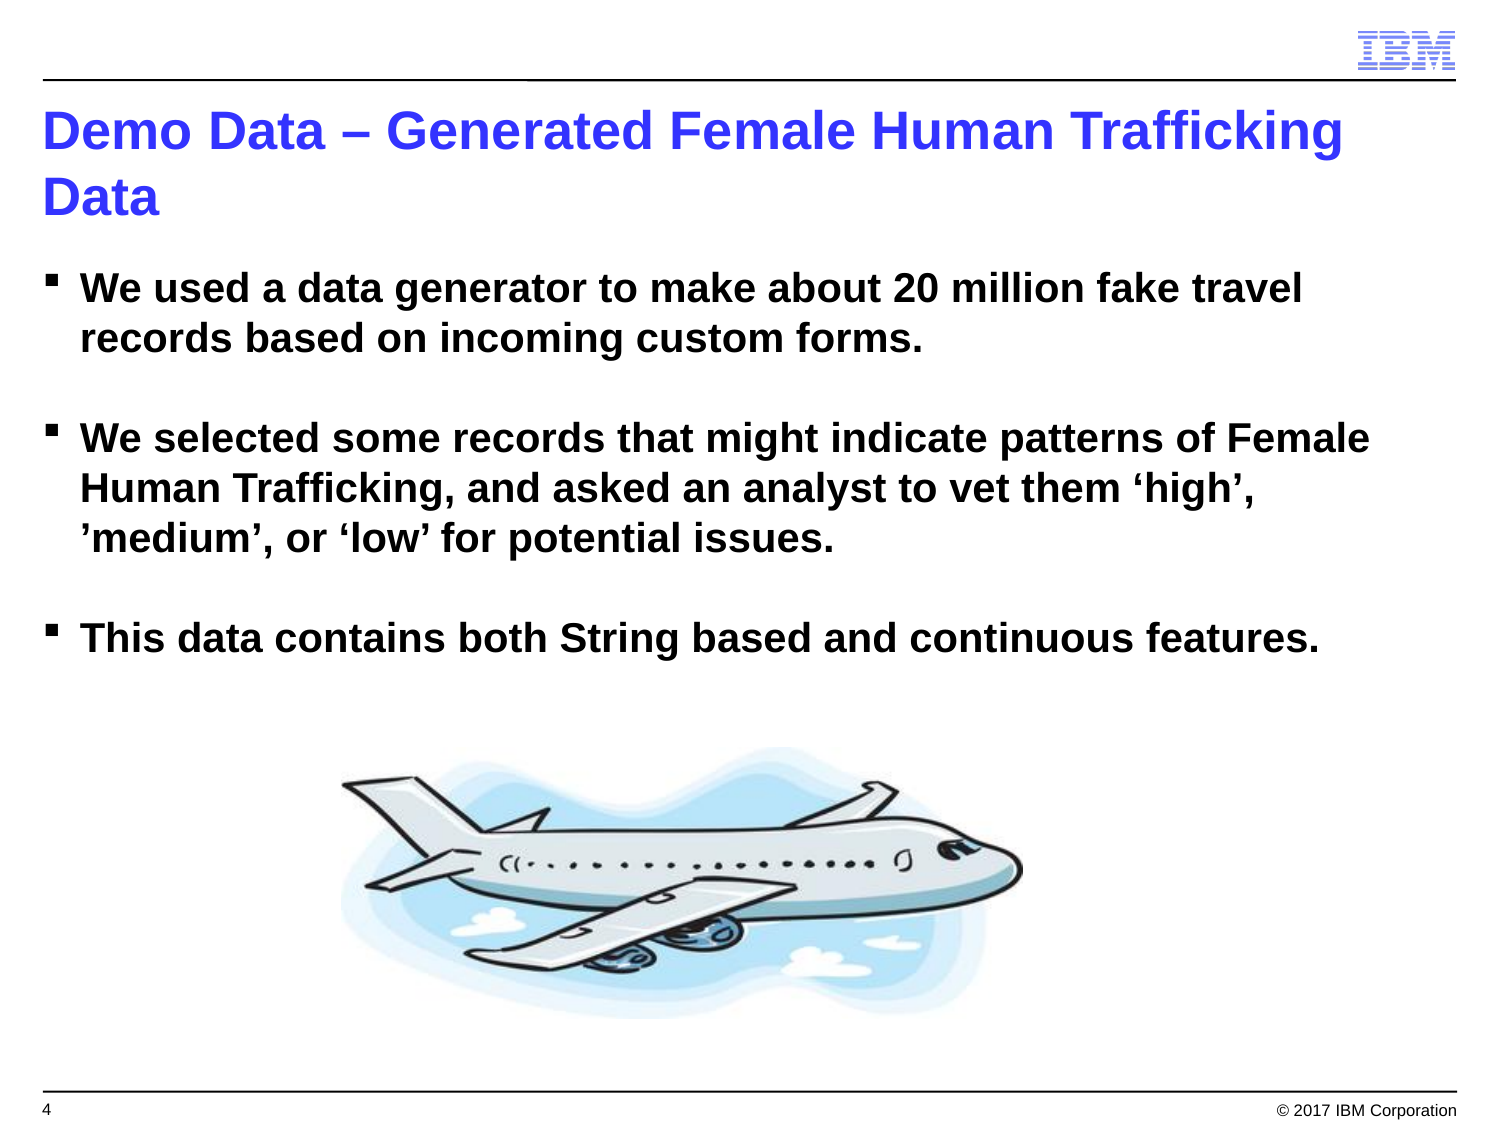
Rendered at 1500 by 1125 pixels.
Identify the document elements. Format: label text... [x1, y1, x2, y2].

title Demo Data – Generated Female Human Trafficking Data [27, 88, 1472, 187]
list We used a data generator to make about 20 million fake travel records based on incoming custom forms. We selected some records that might indicate patterns of Female Human Trafficking, and asked an analyst to vet them ‘high’, ’medium’, or ‘low’ for potential issues. This data contains both String based and continuous features. [27, 202, 1472, 1051]
picture [341, 747, 1023, 1019]
picture [1358, 31, 1455, 70]
